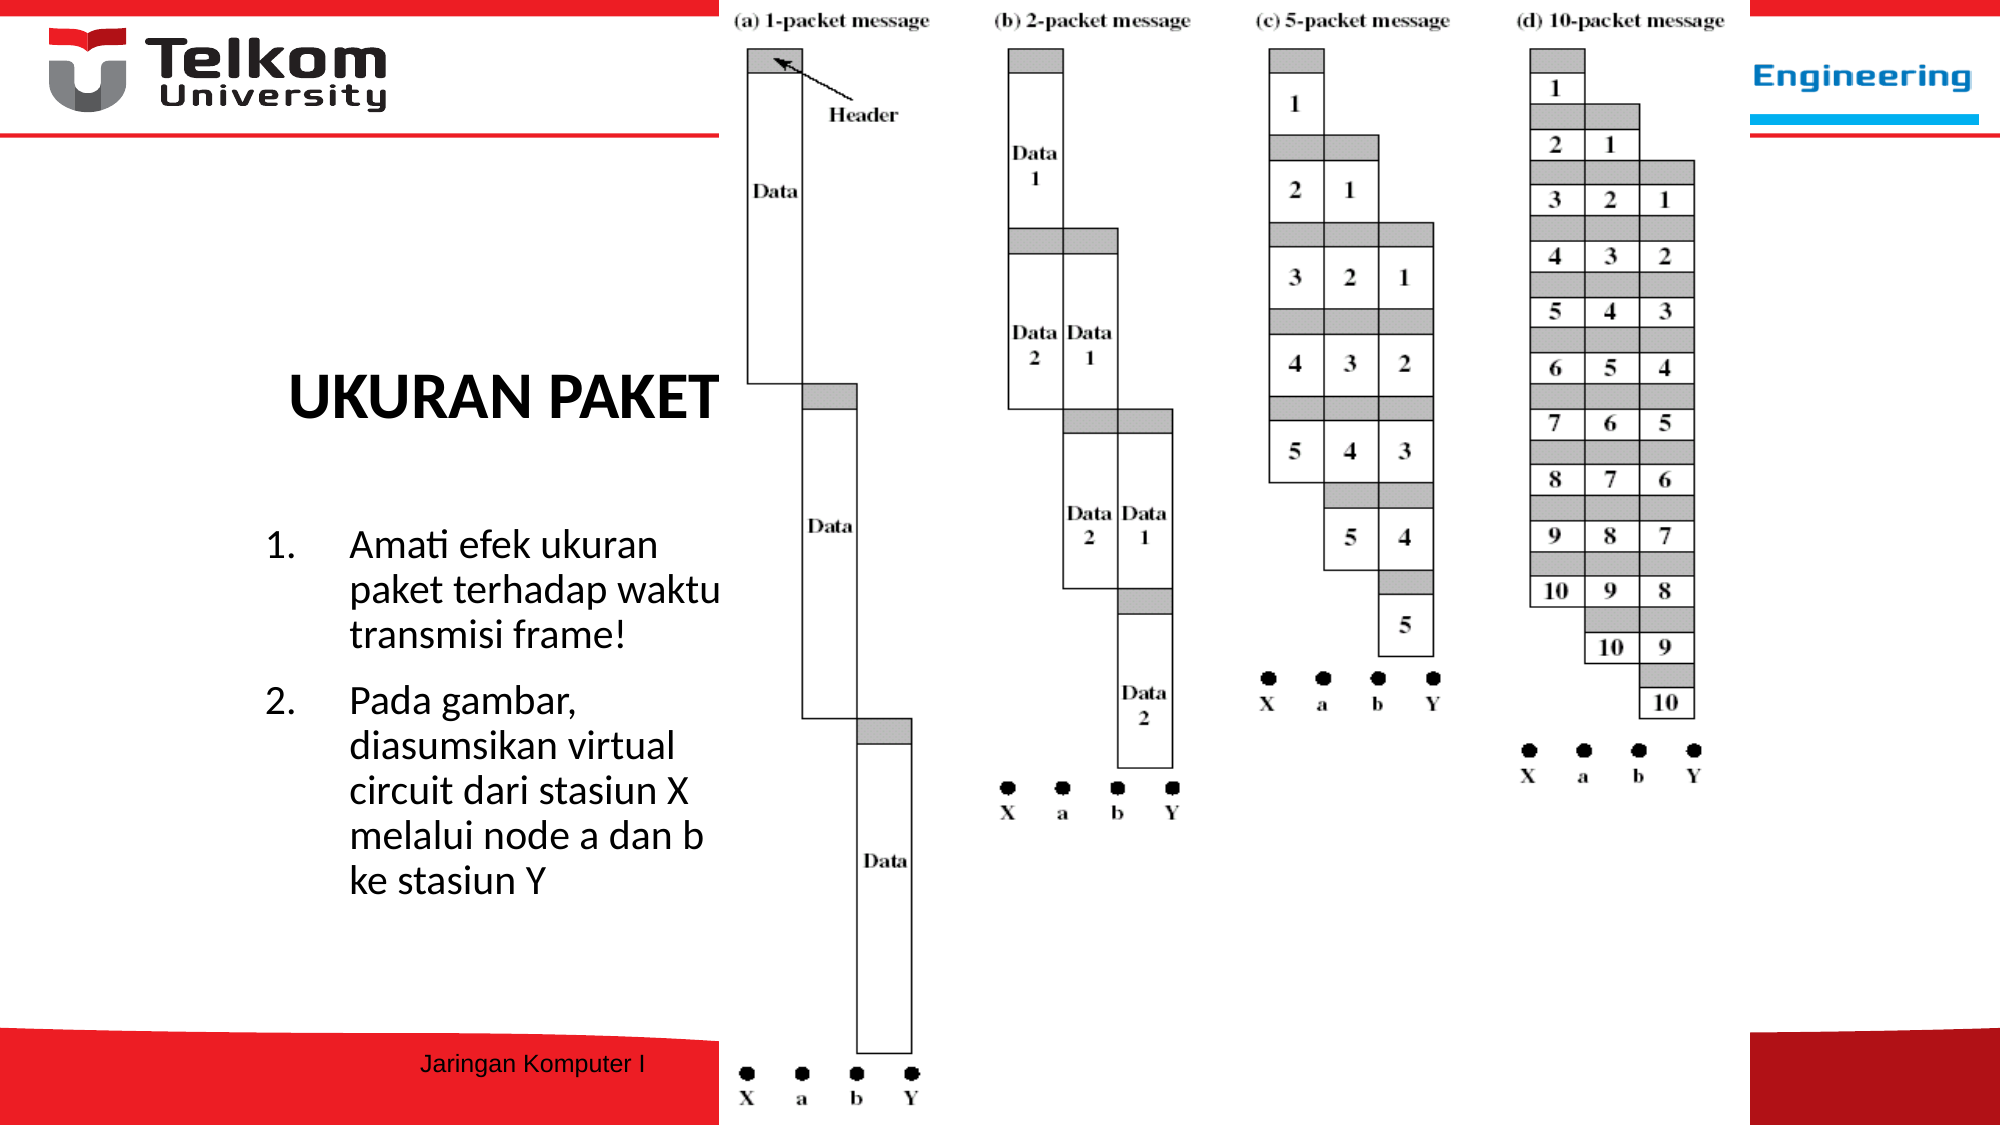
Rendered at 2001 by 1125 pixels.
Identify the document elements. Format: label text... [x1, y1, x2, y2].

title UKURAN PAKET [273, 290, 719, 504]
list Amati efek ukuran paket terhadap waktu transmisi frame! Pada gambar, diasumsikan virtual circuit dari stasiun X melalui node a dan b ke stasiun Y [249, 515, 719, 1000]
picture [719, 0, 1979, 1125]
footer Jaringan Komputer I [405, 1025, 718, 1100]
